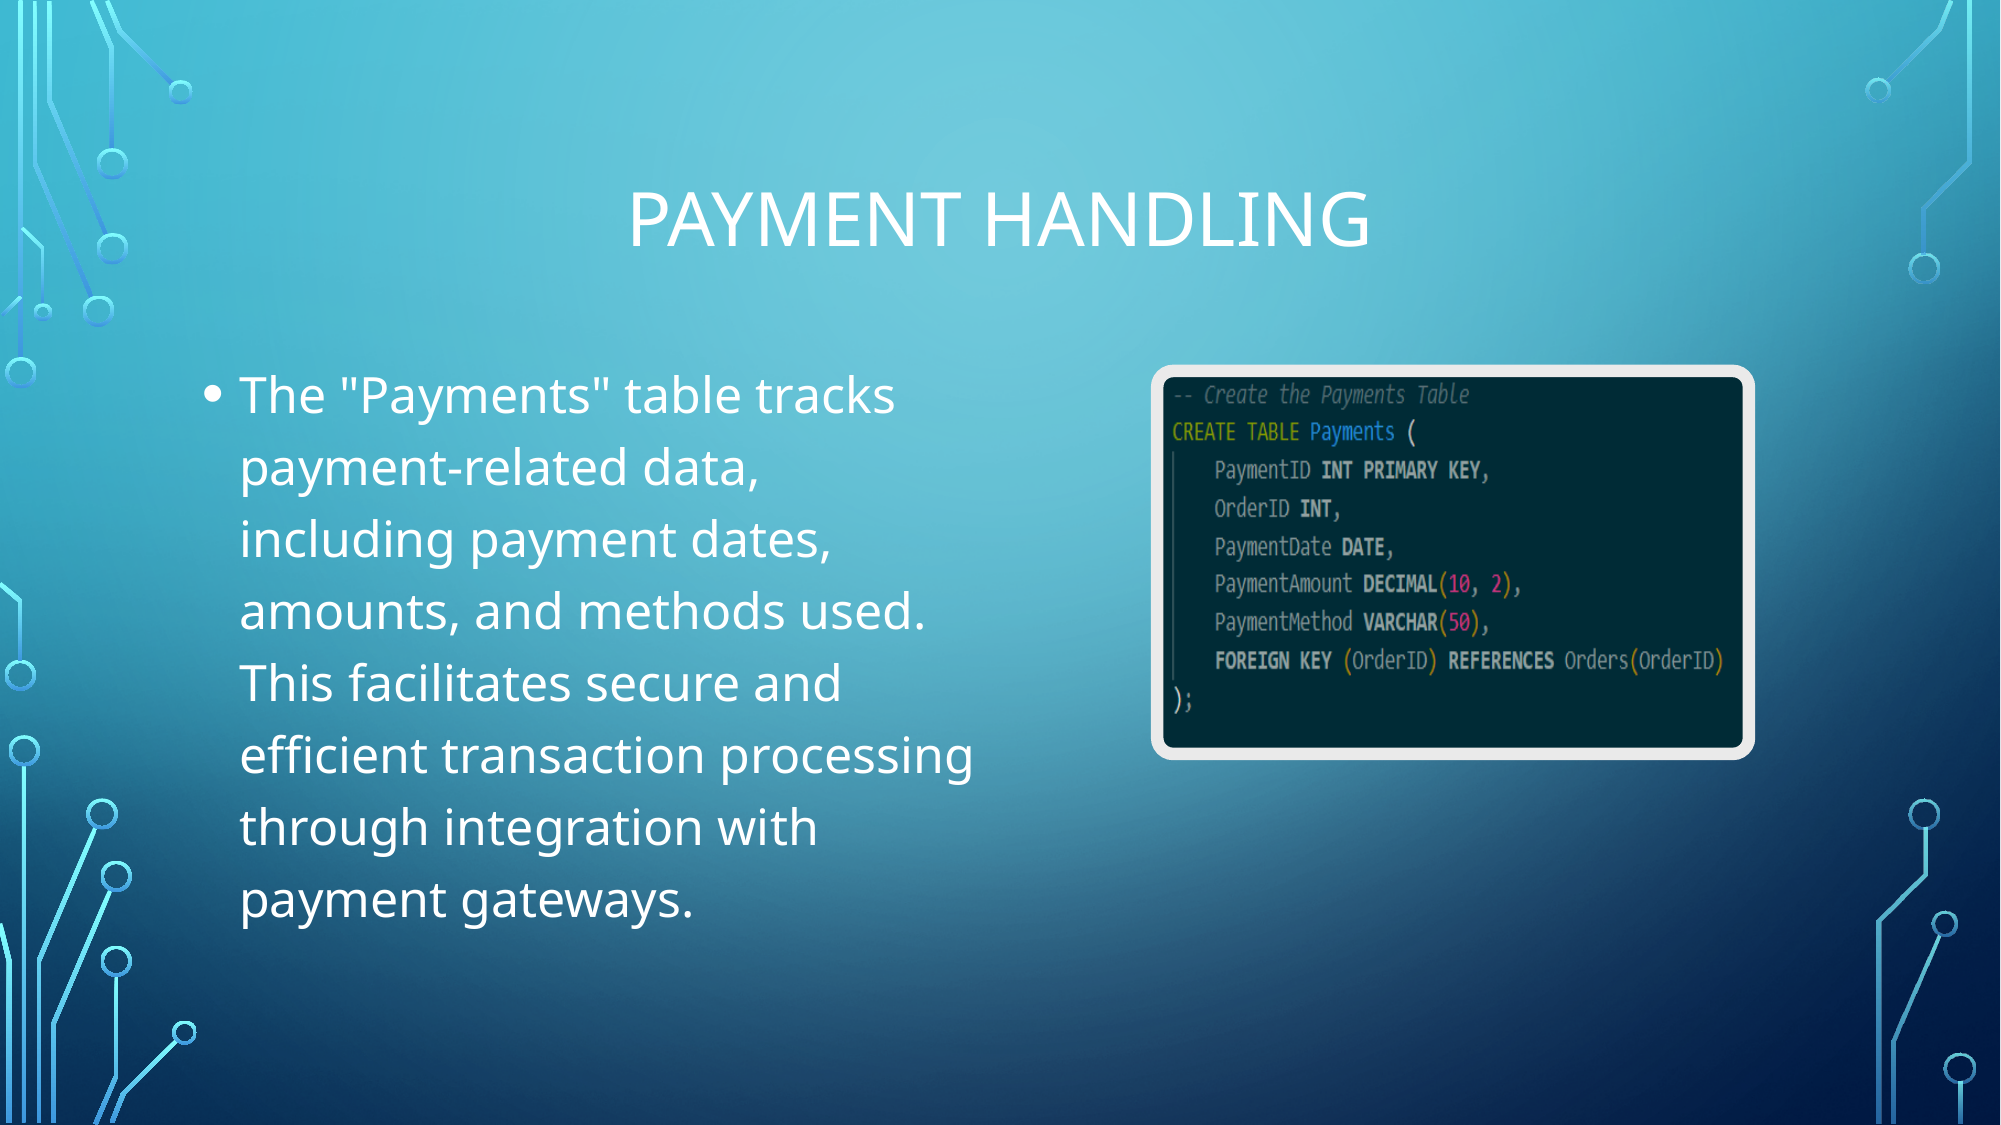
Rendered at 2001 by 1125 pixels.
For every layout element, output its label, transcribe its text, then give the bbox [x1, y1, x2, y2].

list The "Payments" table tracks payment-related data, including payment dates, amounts, and methods used. This facilitates secure and efficient transaction processing through integration with payment gateways. [186, 343, 1000, 925]
picture [1156, 370, 1750, 755]
title Payment Handling [187, 101, 1813, 344]
